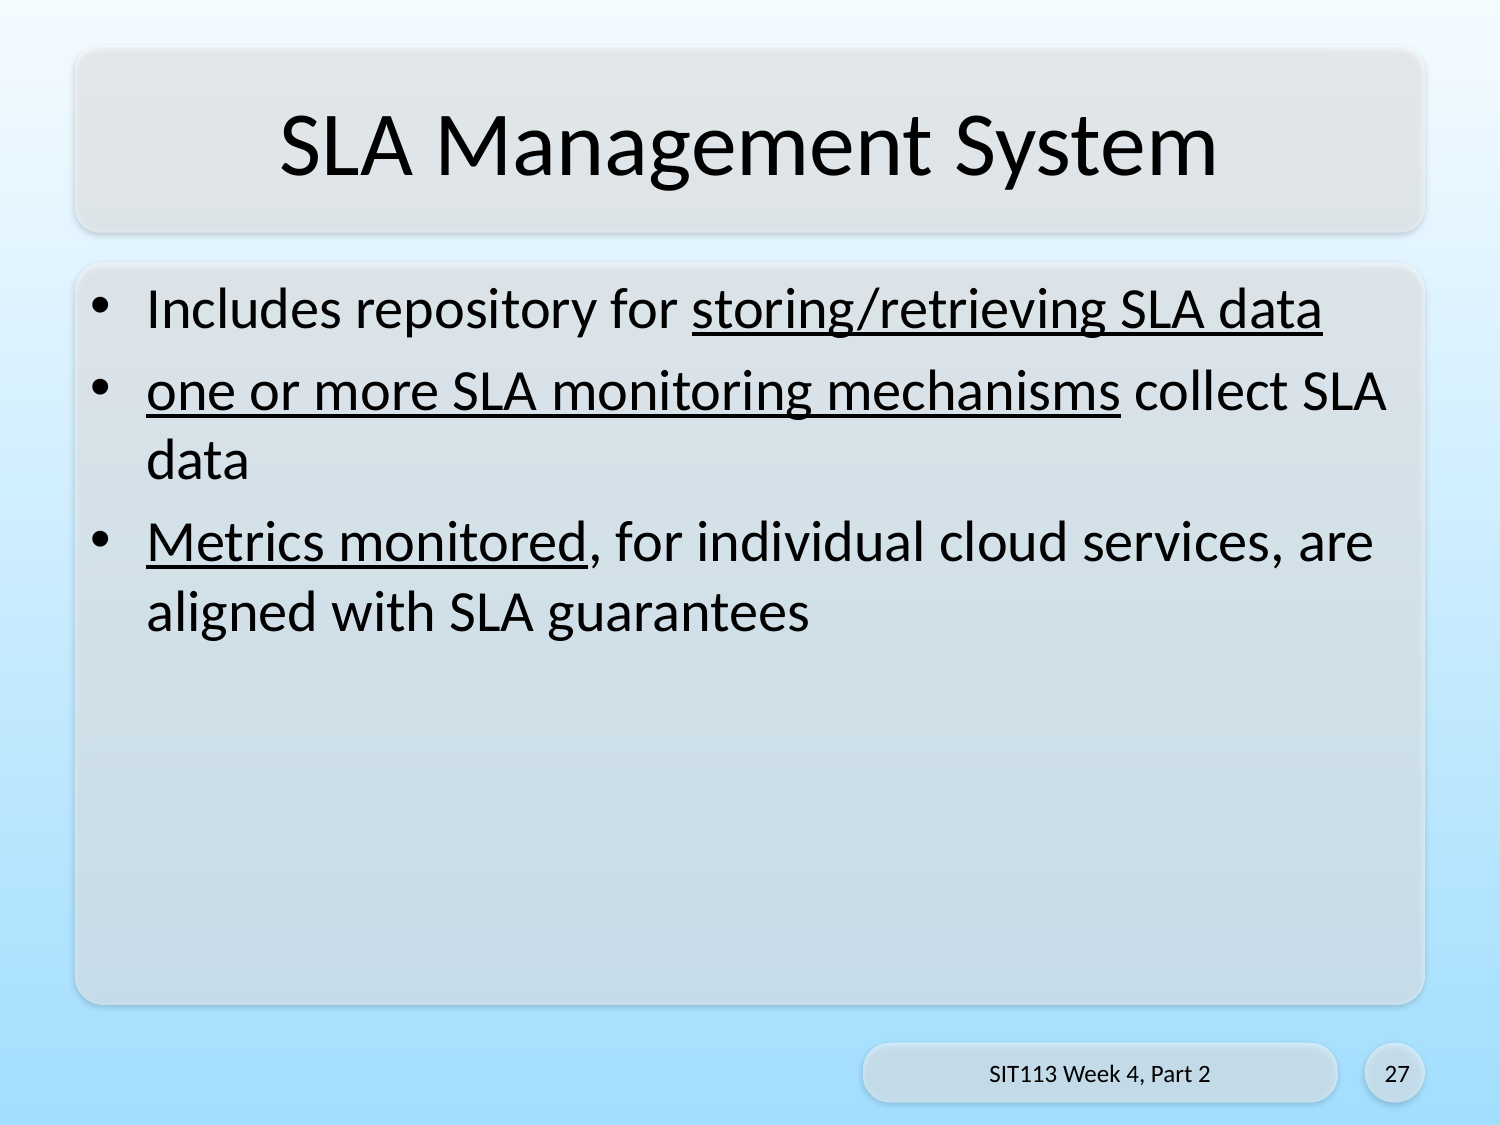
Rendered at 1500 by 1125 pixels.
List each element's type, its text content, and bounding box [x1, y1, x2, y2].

list Includes repository for storing/retrieving SLA data one or more SLA monitoring mechanisms collect SLA data Metrics monitored, for individual cloud services, are aligned with SLA guarantees [75, 262, 1425, 1005]
slide_number 27 [1364, 1042, 1425, 1103]
title SLA Management System [75, 45, 1425, 233]
footer SIT113 Week 4, Part 2 [862, 1042, 1338, 1103]
